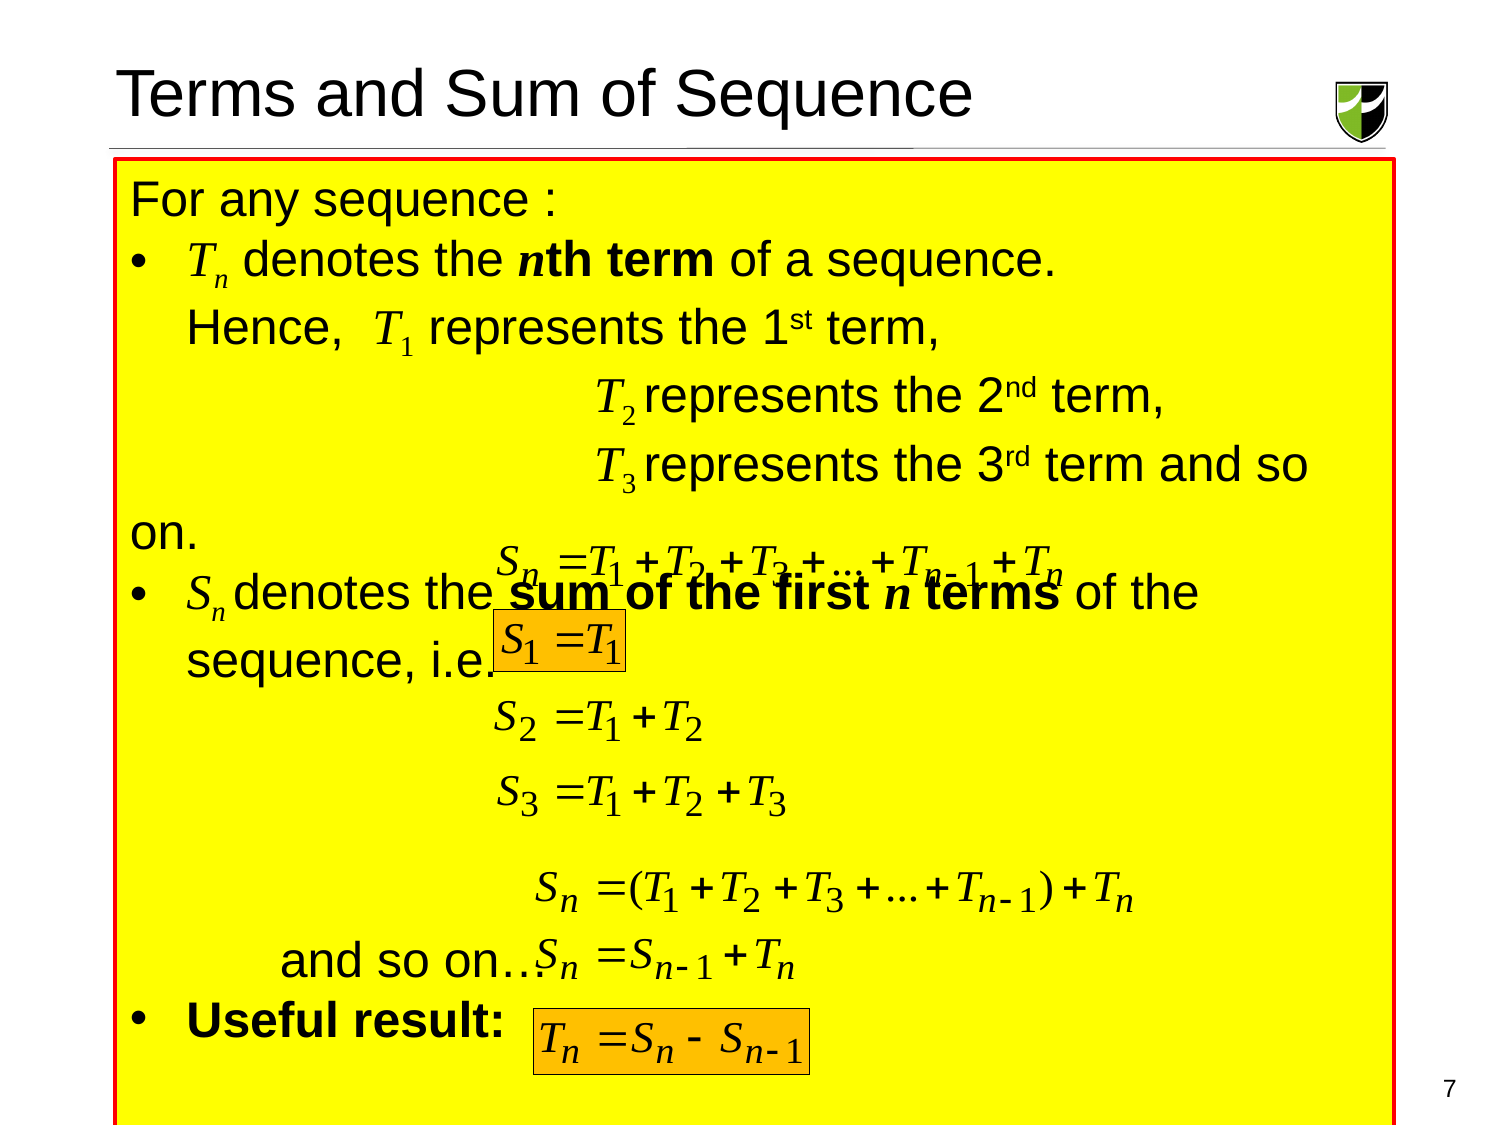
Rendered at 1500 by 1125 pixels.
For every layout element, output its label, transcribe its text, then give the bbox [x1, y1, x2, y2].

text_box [489, 761, 796, 828]
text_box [488, 531, 1072, 598]
picture [1335, 75, 1393, 143]
text_box For any sequence : Tn denotes the nth term of a sequence. Hence, T1 represents the 1st term, T2 represents the 2nd term, T3 represents the 3rd term and so on. Sn denotes the sum of the first n terms of the sequence, i.e. and so on… Useful result: [115, 158, 1394, 1125]
text_box Terms and Sum of Sequence [100, 42, 1144, 138]
slide_number 7 [1428, 1065, 1496, 1125]
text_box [533, 1008, 810, 1075]
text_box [486, 686, 714, 749]
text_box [527, 857, 1145, 990]
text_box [493, 609, 627, 672]
